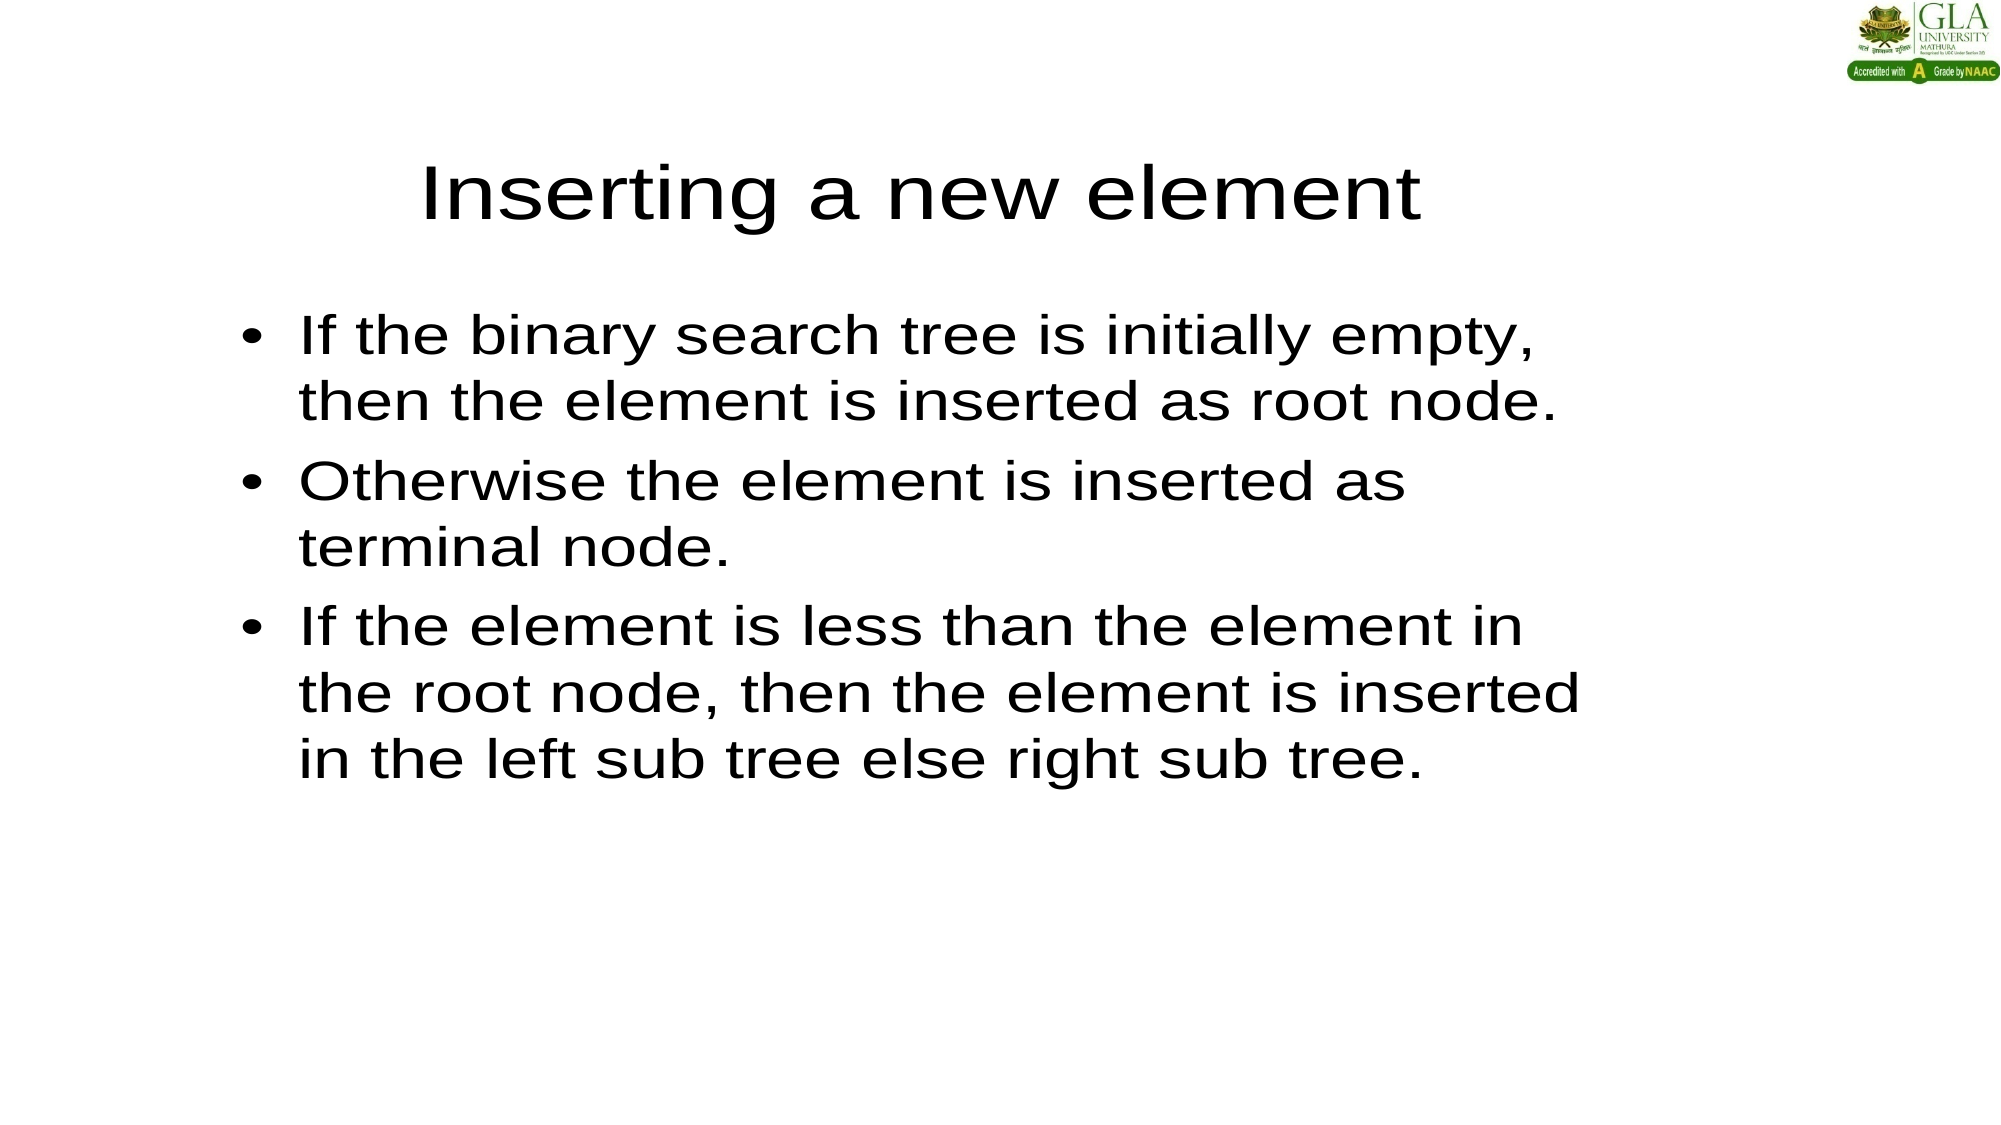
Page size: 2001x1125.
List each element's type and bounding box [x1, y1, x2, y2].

picture [1846, 0, 2000, 86]
picture [147, 76, 1695, 1010]
